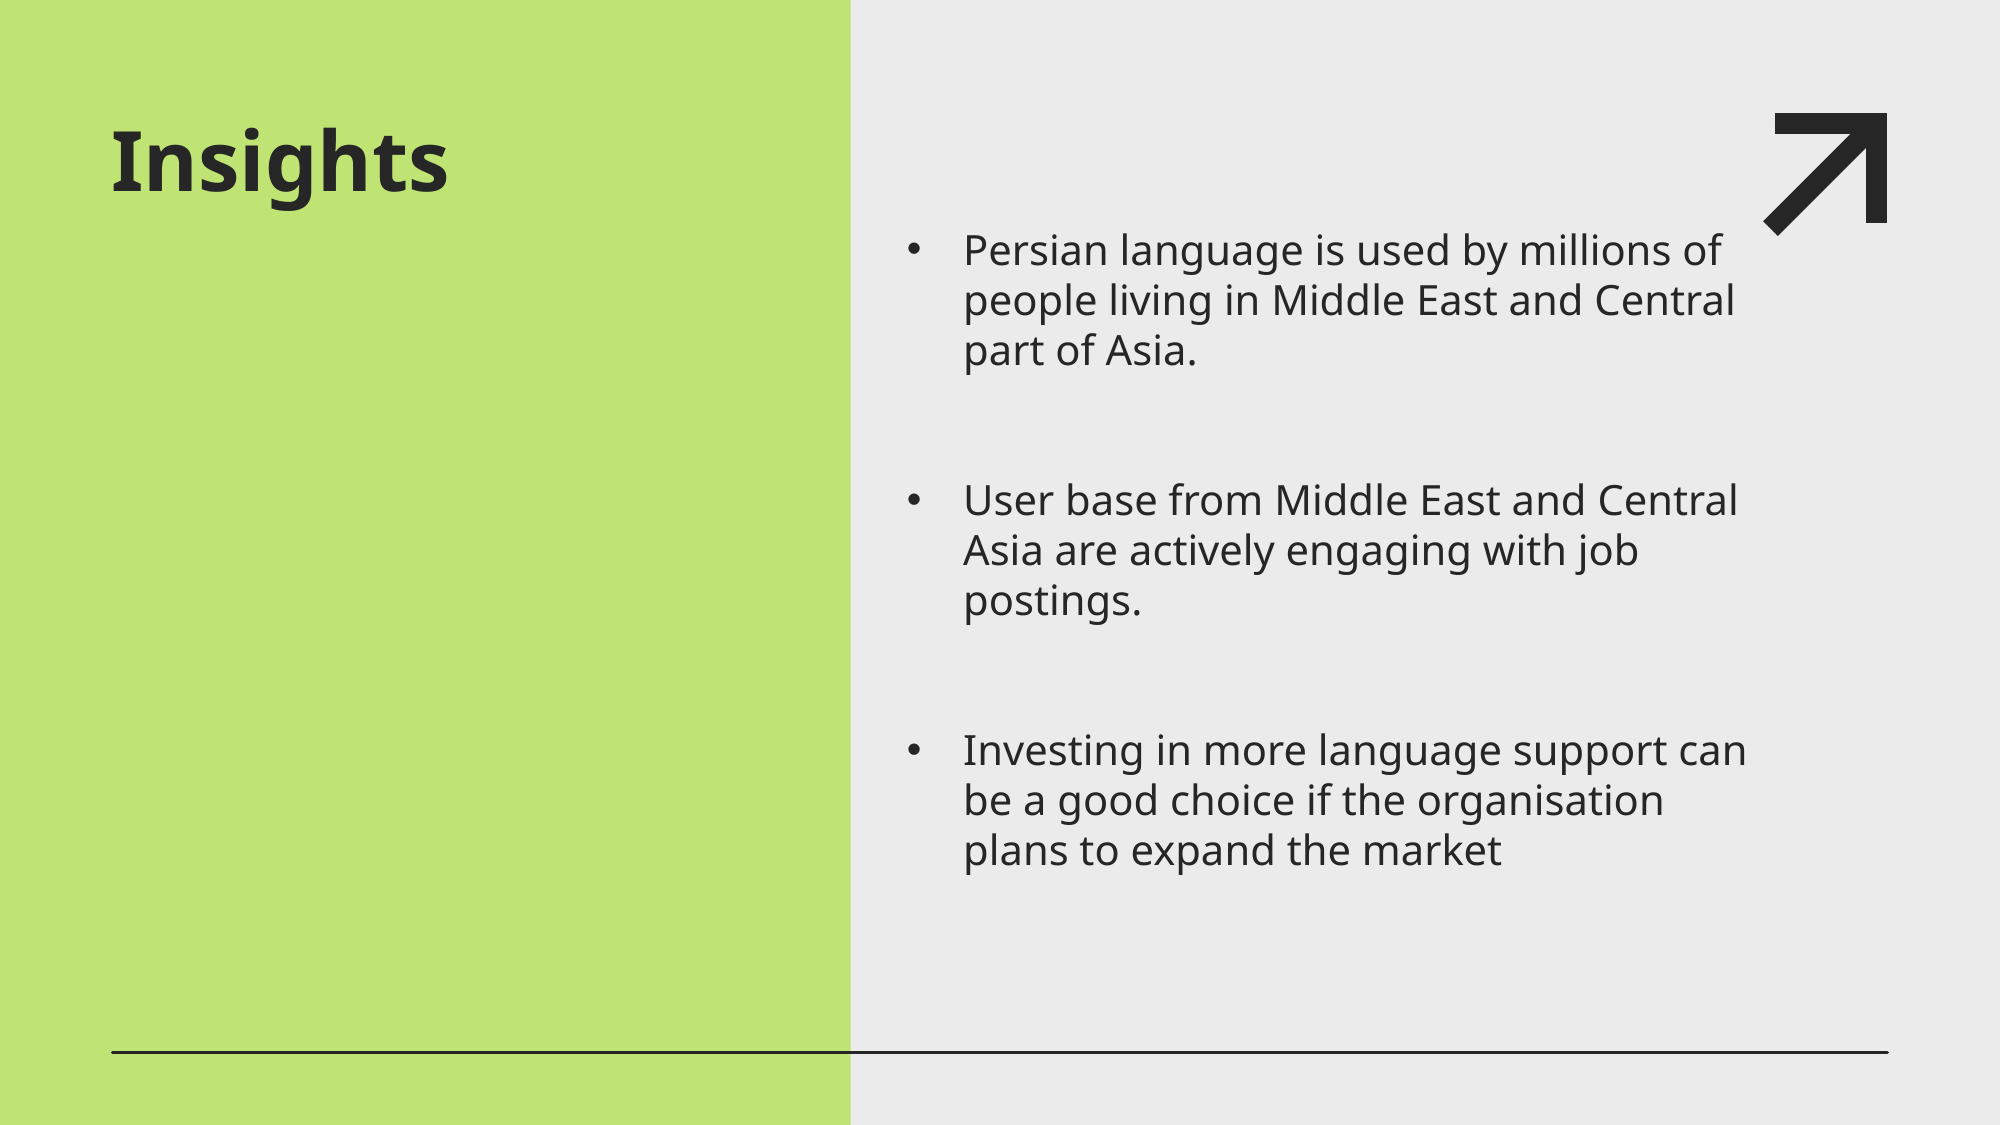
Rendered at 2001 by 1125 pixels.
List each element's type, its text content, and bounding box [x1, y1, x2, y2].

text_box Persian language is used by millions of people living in Middle East and Central part of Asia. User base from Middle East and Central Asia are actively engaging with job postings. Investing in more language support can be a good choice if the organisation plans to expand the market [906, 223, 1751, 974]
title Insights [111, 113, 733, 864]
